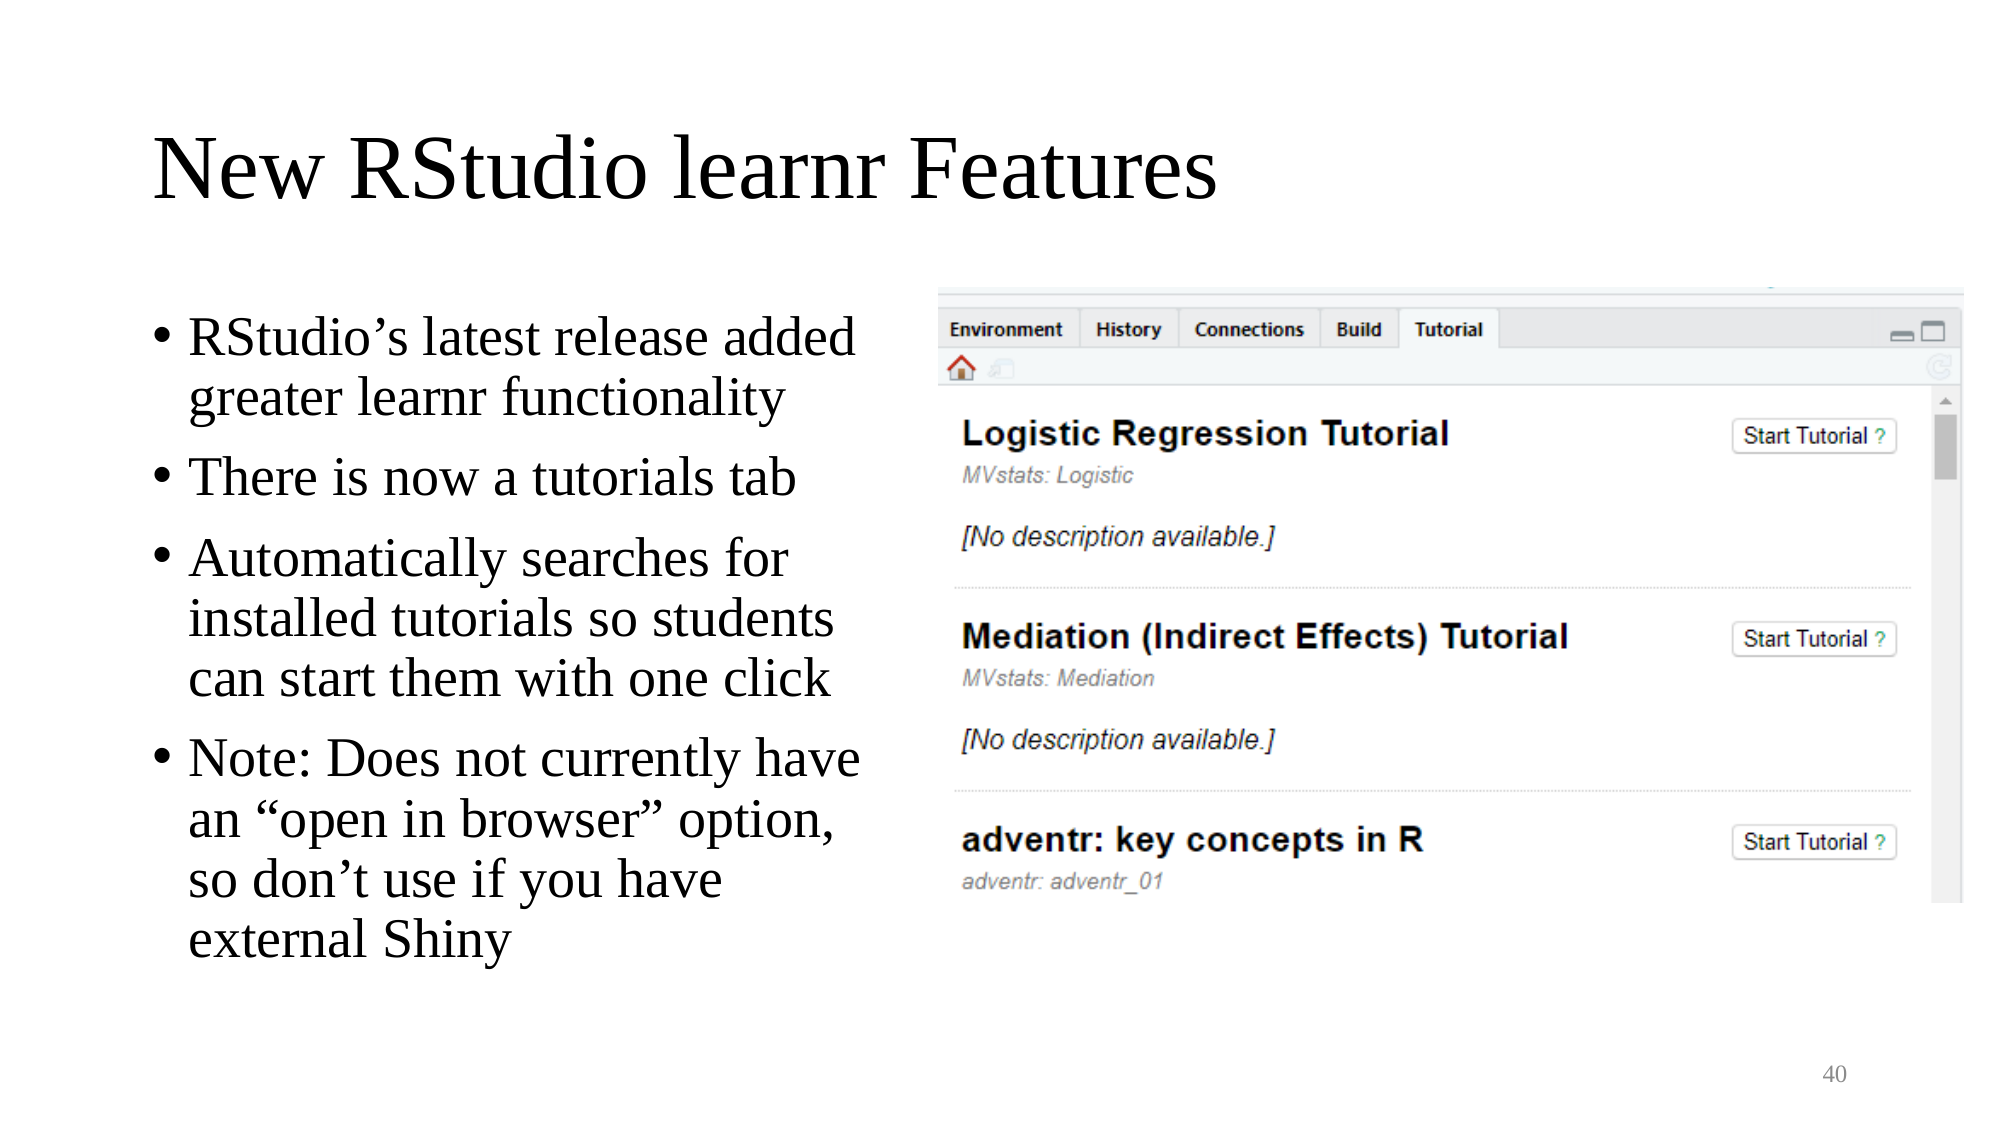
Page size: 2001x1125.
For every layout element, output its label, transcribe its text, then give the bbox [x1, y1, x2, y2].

list RStudio’s latest release added greater learnr functionality There is now a tutorials tab Automatically searches for installed tutorials so students can start them with one click Note: Does not currently have an “open in browser” option, so don’t use if you have external Shiny [137, 299, 881, 1014]
title New RStudio learnr Features [137, 59, 1863, 278]
picture [938, 287, 1964, 903]
slide_number 40 [1412, 1042, 1863, 1103]
